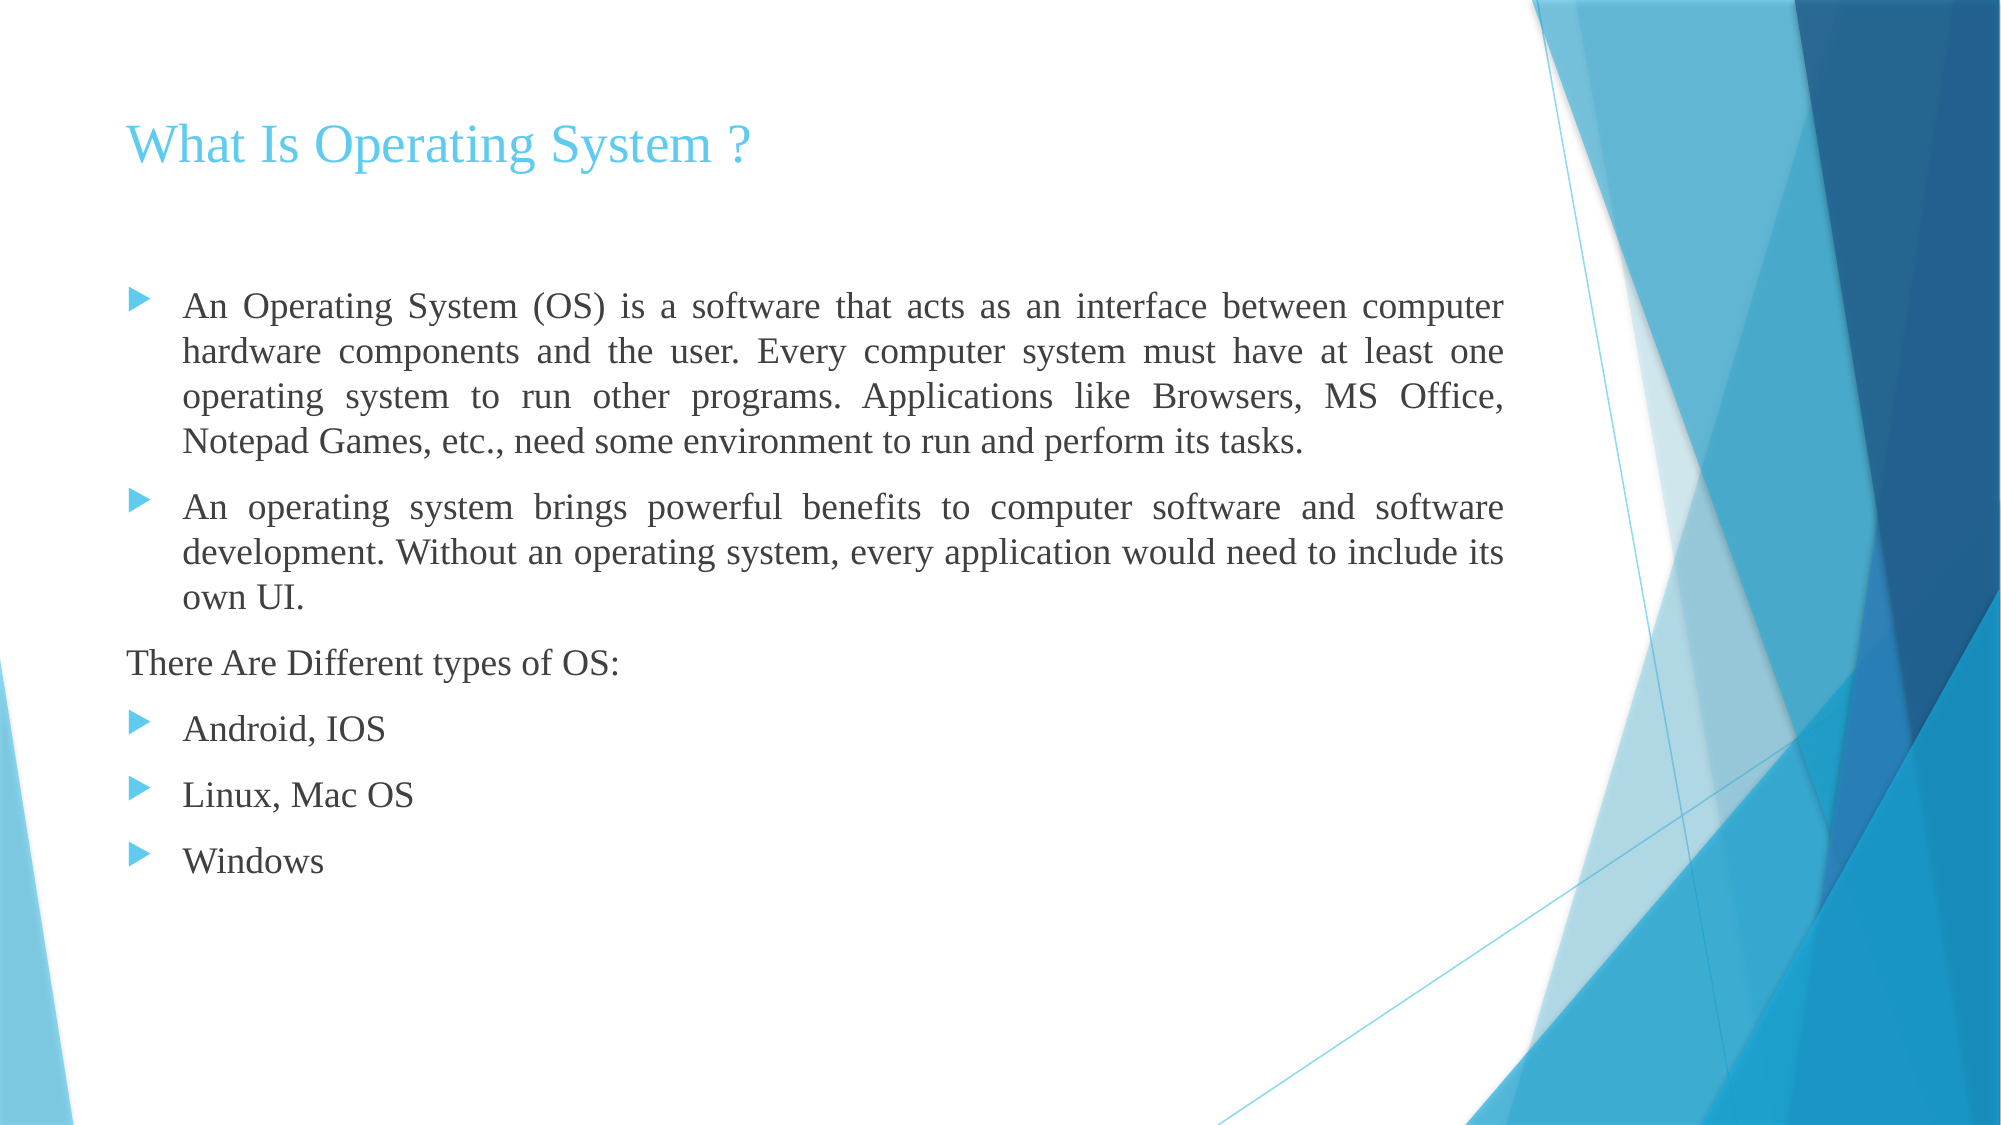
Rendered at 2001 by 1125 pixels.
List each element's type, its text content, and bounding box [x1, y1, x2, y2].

list An Operating System (OS) is a software that acts as an interface between computer hardware components and the user. Every computer system must have at least one operating system to run other programs. Applications like Browsers, MS Office, Notepad Games, etc., need some environment to run and perform its tasks. An operating system brings powerful benefits to computer software and software development. Without an operating system, every application would need to include its own UI. There Are Different types of OS: Android, IOS Linux, Mac OS Windows [111, 273, 1522, 911]
title What Is Operating System ? [111, 99, 1522, 273]
